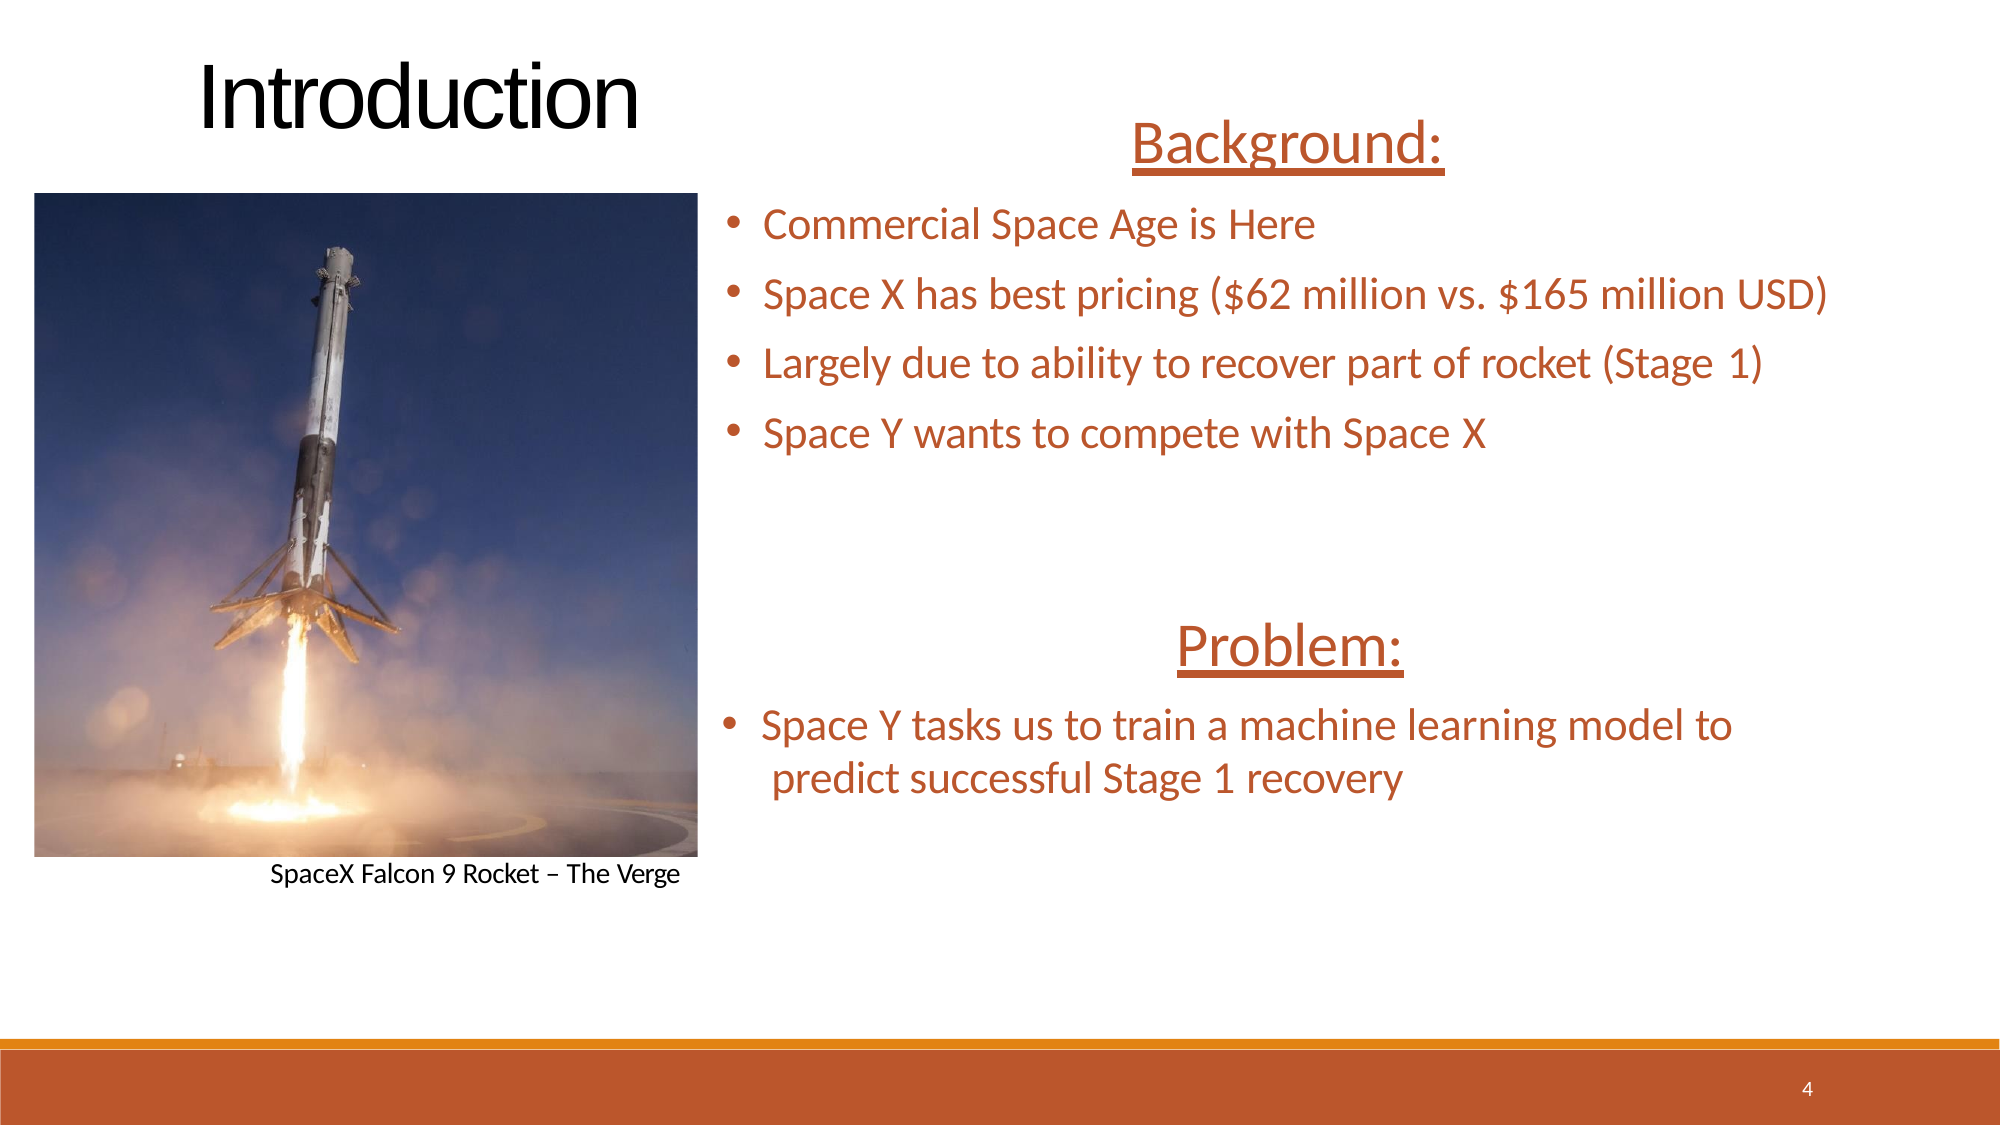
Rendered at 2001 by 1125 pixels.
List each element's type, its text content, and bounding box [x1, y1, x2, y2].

title Introduction [172, 0, 665, 186]
text_box SpaceX Falcon 9 Rocket – The Verge [268, 852, 686, 890]
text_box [0, 1038, 2000, 1125]
text_box Background: Commercial Space Age is Here Space X has best pricing ($62 million vs. $165 million USD) Largely due to ability to recover part of rocket (Stage 1) Space Y wants to compete with Space X Problem: Space Y tasks us to train a machine learning model to predict successful Stage 1 recovery [721, 74, 1836, 803]
text_box [34, 193, 698, 857]
